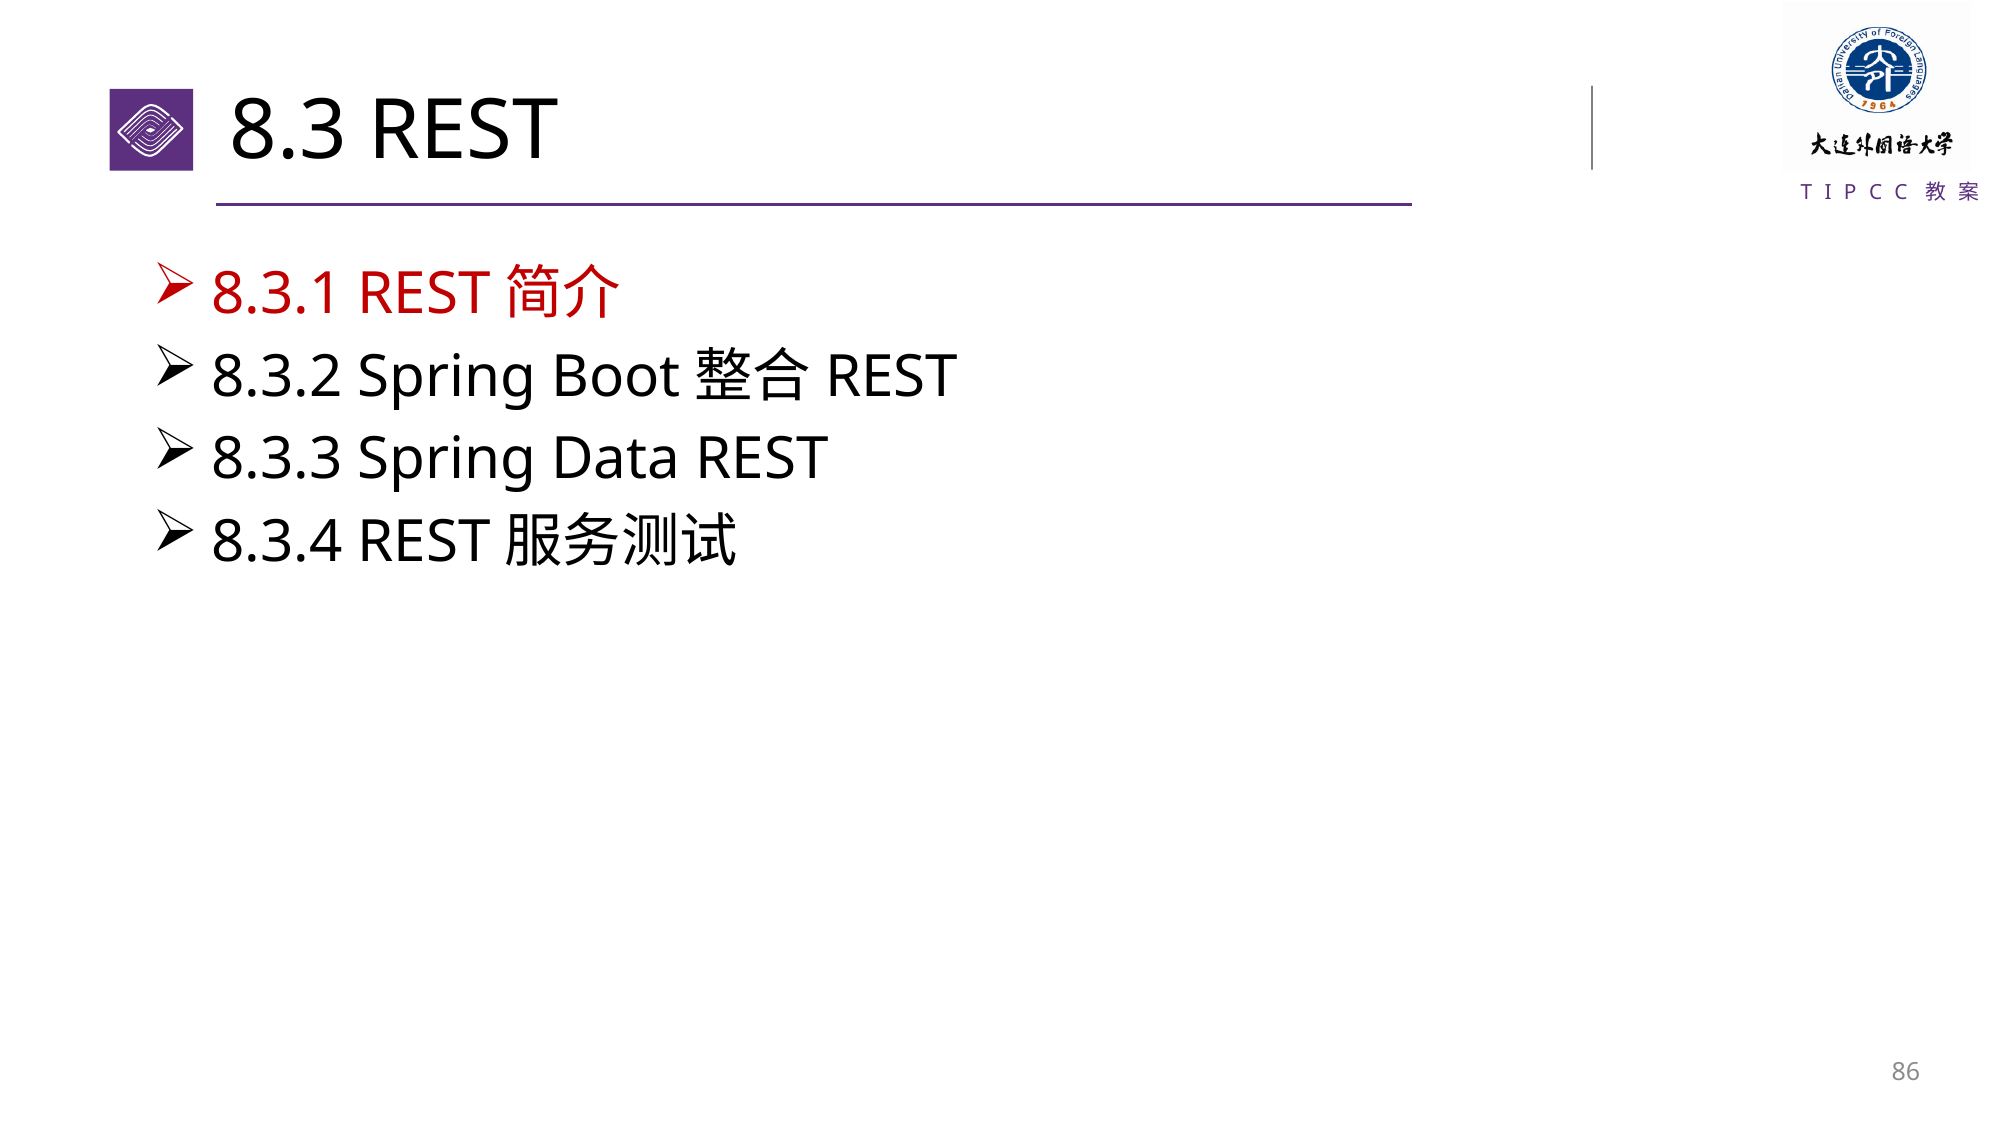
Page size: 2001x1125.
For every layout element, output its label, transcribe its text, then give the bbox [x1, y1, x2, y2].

picture [1782, 2, 1971, 172]
list 8.3.1 REST简介 8.3.2 Spring Boot整合REST 8.3.3 Spring Data REST 8.3.4 REST服务测试 [137, 247, 1863, 1001]
slide_number 85 [1485, 1042, 1936, 1103]
title 8.3 REST [214, 59, 1564, 205]
